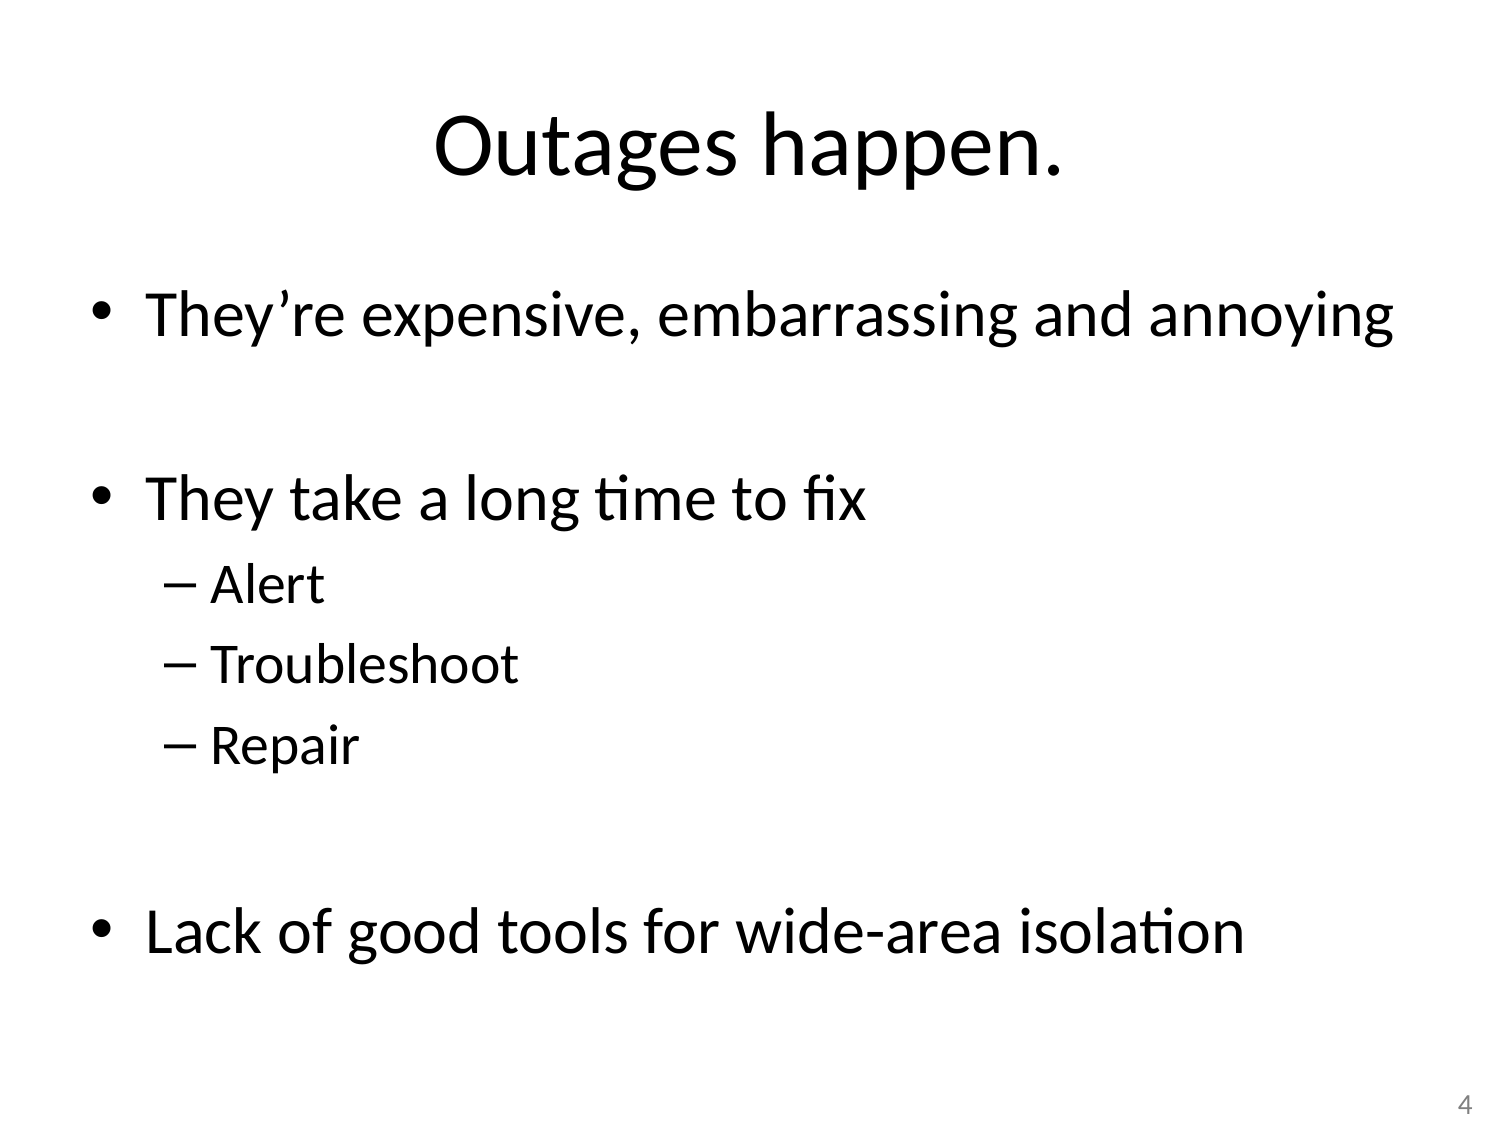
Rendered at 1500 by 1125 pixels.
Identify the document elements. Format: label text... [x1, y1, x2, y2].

list They’re expensive, embarrassing and annoying They take a long time to fix Alert Troubleshoot Repair Lack of good tools for wide-area isolation [75, 262, 1425, 1005]
title Outages happen. [75, 45, 1425, 233]
